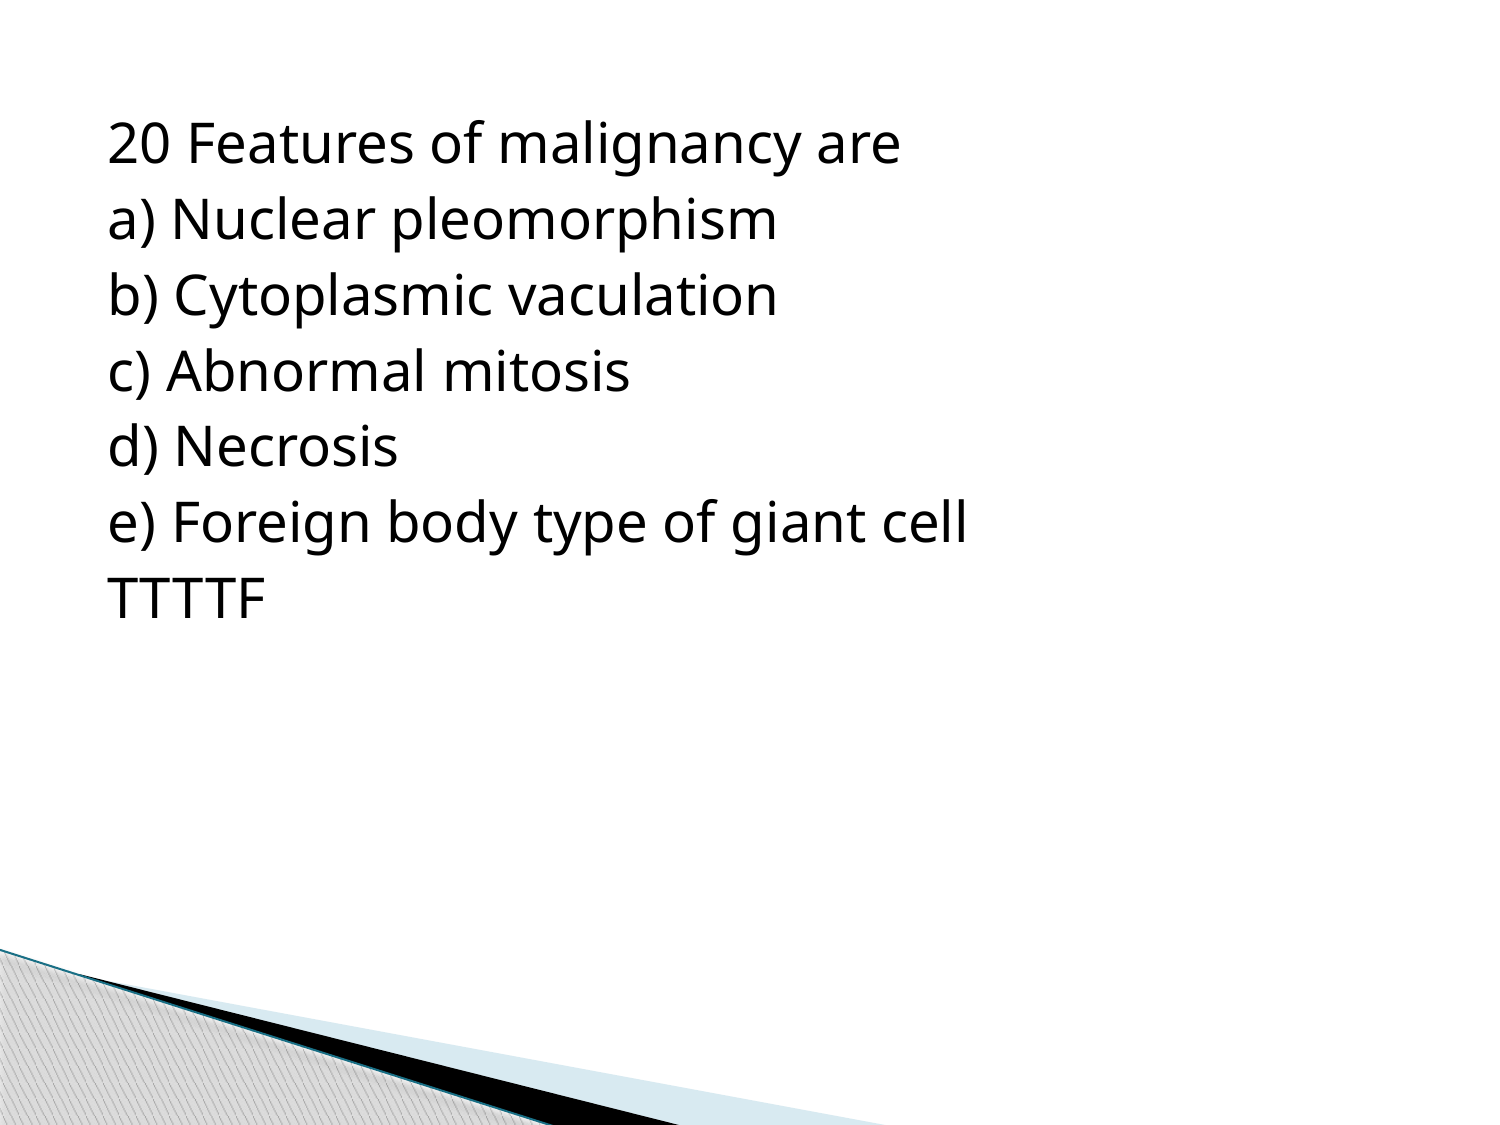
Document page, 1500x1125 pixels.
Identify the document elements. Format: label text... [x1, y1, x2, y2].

list 20 Features of malignancy are a) Nuclear pleomorphism b) Cytoplasmic vaculation c) Abnormal mitosis d) Necrosis e) Foreign body type of giant cell TTTTF [75, 99, 1425, 1005]
